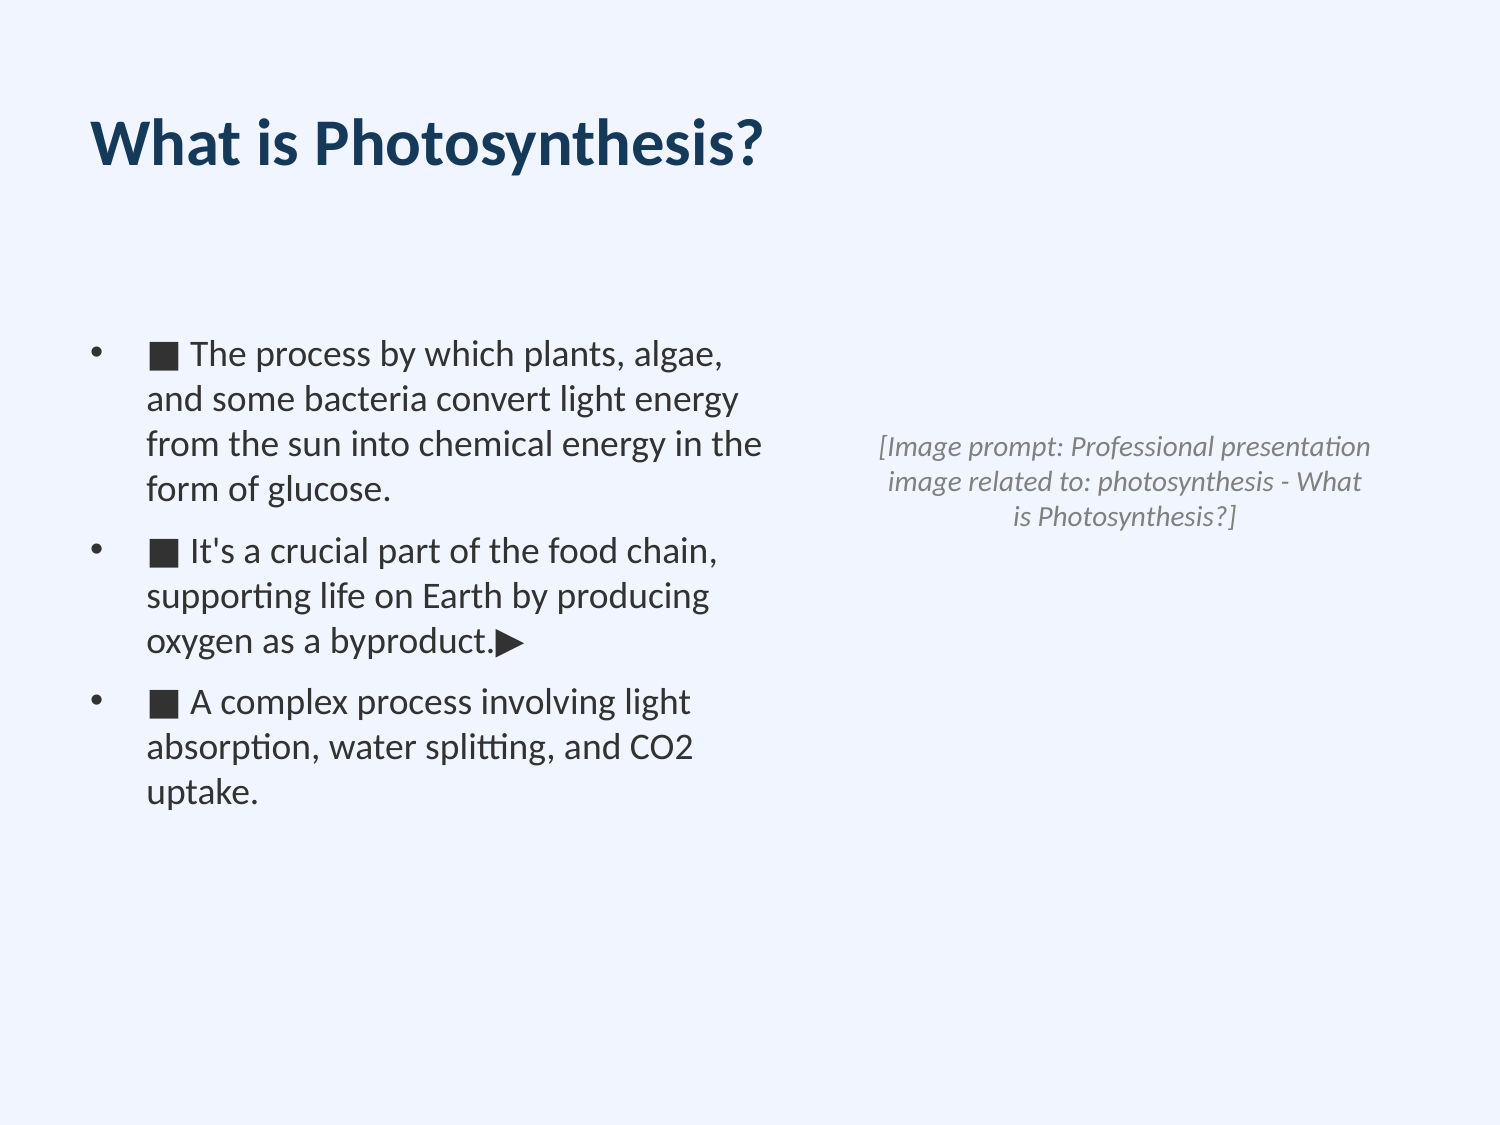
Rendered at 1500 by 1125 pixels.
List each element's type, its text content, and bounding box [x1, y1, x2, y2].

list ■ The process by which plants, algae, and some bacteria convert light energy from the sun into chemical energy in the form of glucose. ■ It's a crucial part of the food chain, supporting life on Earth by producing oxygen as a byproduct.▶ ■ A complex process involving light absorption, water splitting, and CO2 uptake. [75, 224, 788, 900]
text_box [Image prompt: Professional presentation image related to: photosynthesis - What is Photosynthesis?] [862, 374, 1388, 540]
title What is Photosynthesis? [75, 45, 1425, 233]
